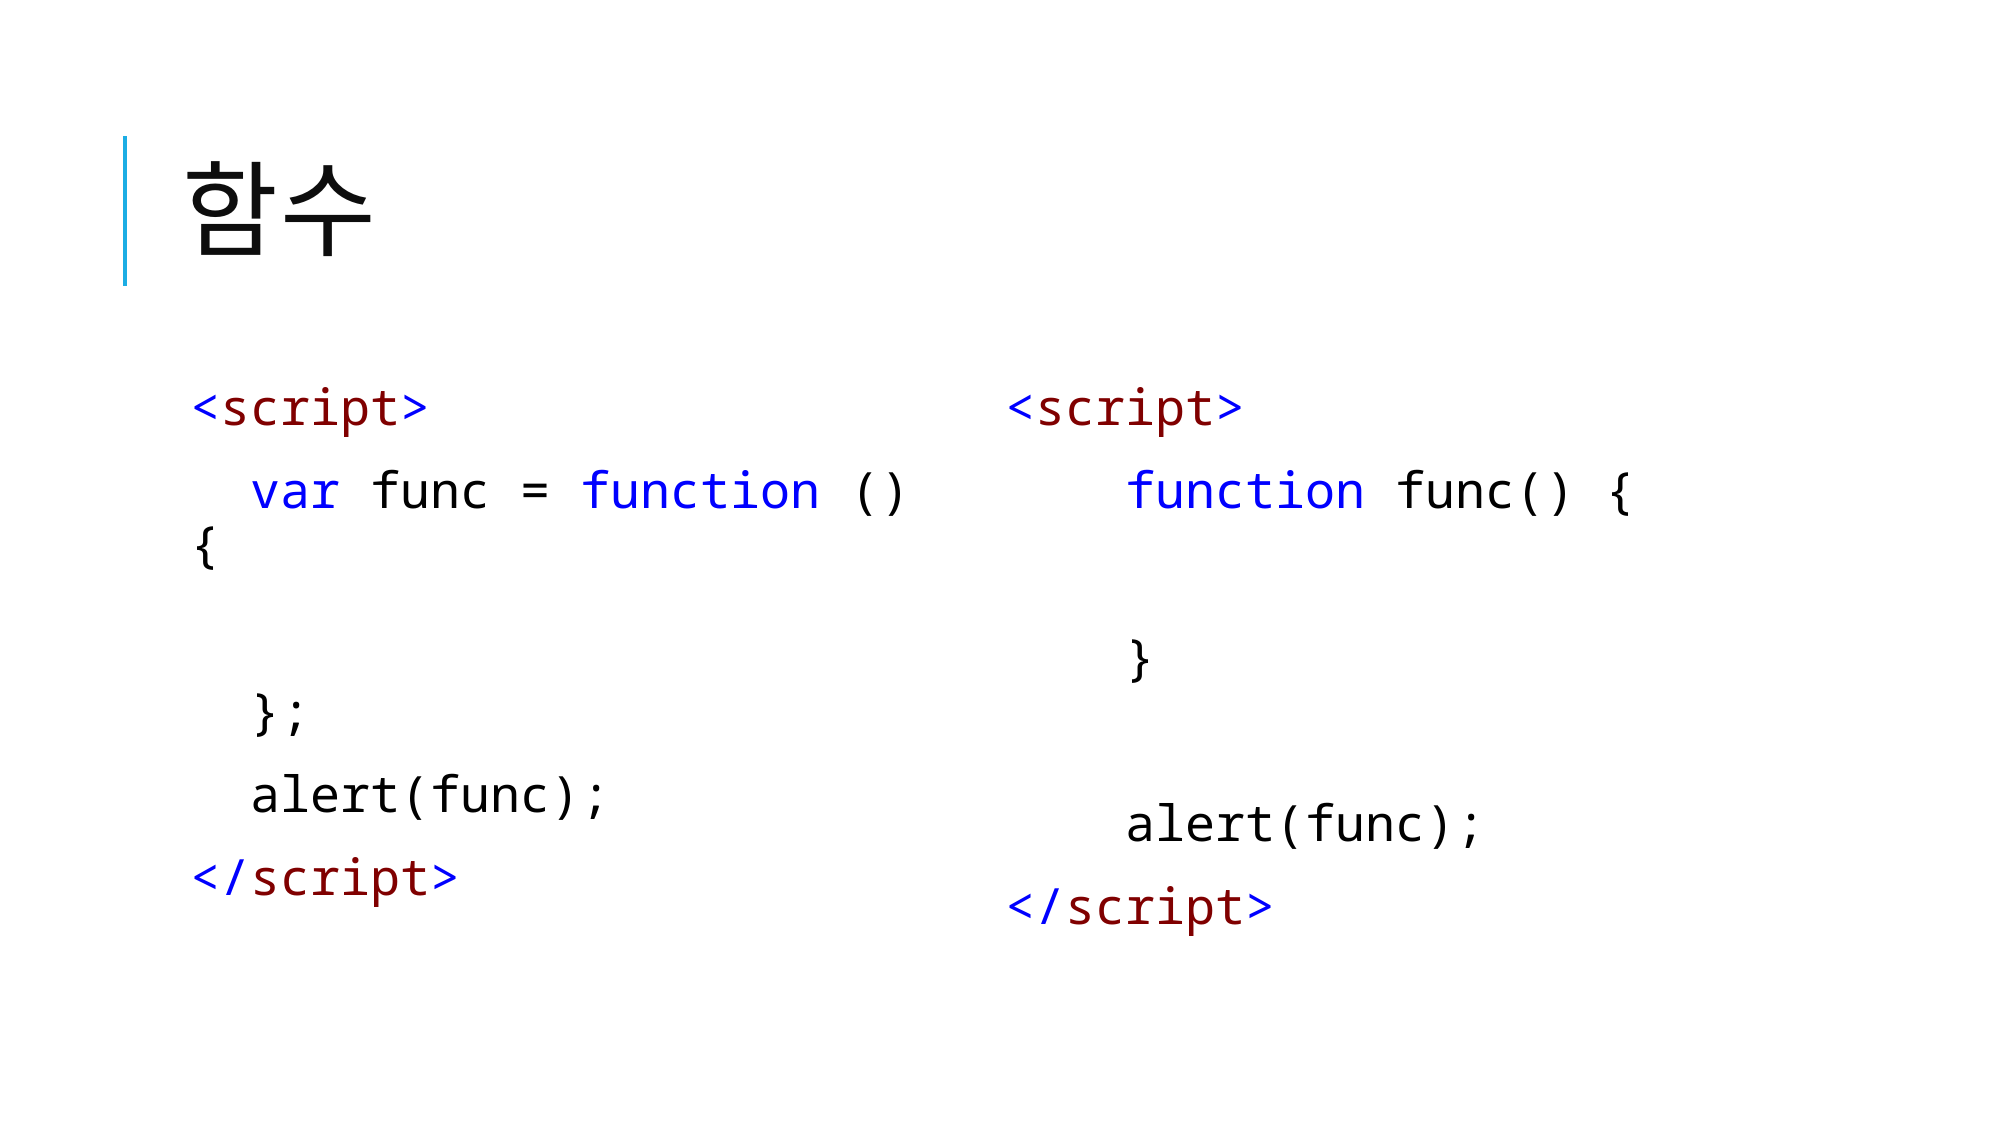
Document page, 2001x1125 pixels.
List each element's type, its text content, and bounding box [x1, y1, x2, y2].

list <script> function func() { } alert(func); </script> [982, 375, 1763, 1035]
title 함수 [168, 96, 1763, 342]
list <script> var func = function () { }; alert(func); </script> [168, 375, 948, 1035]
